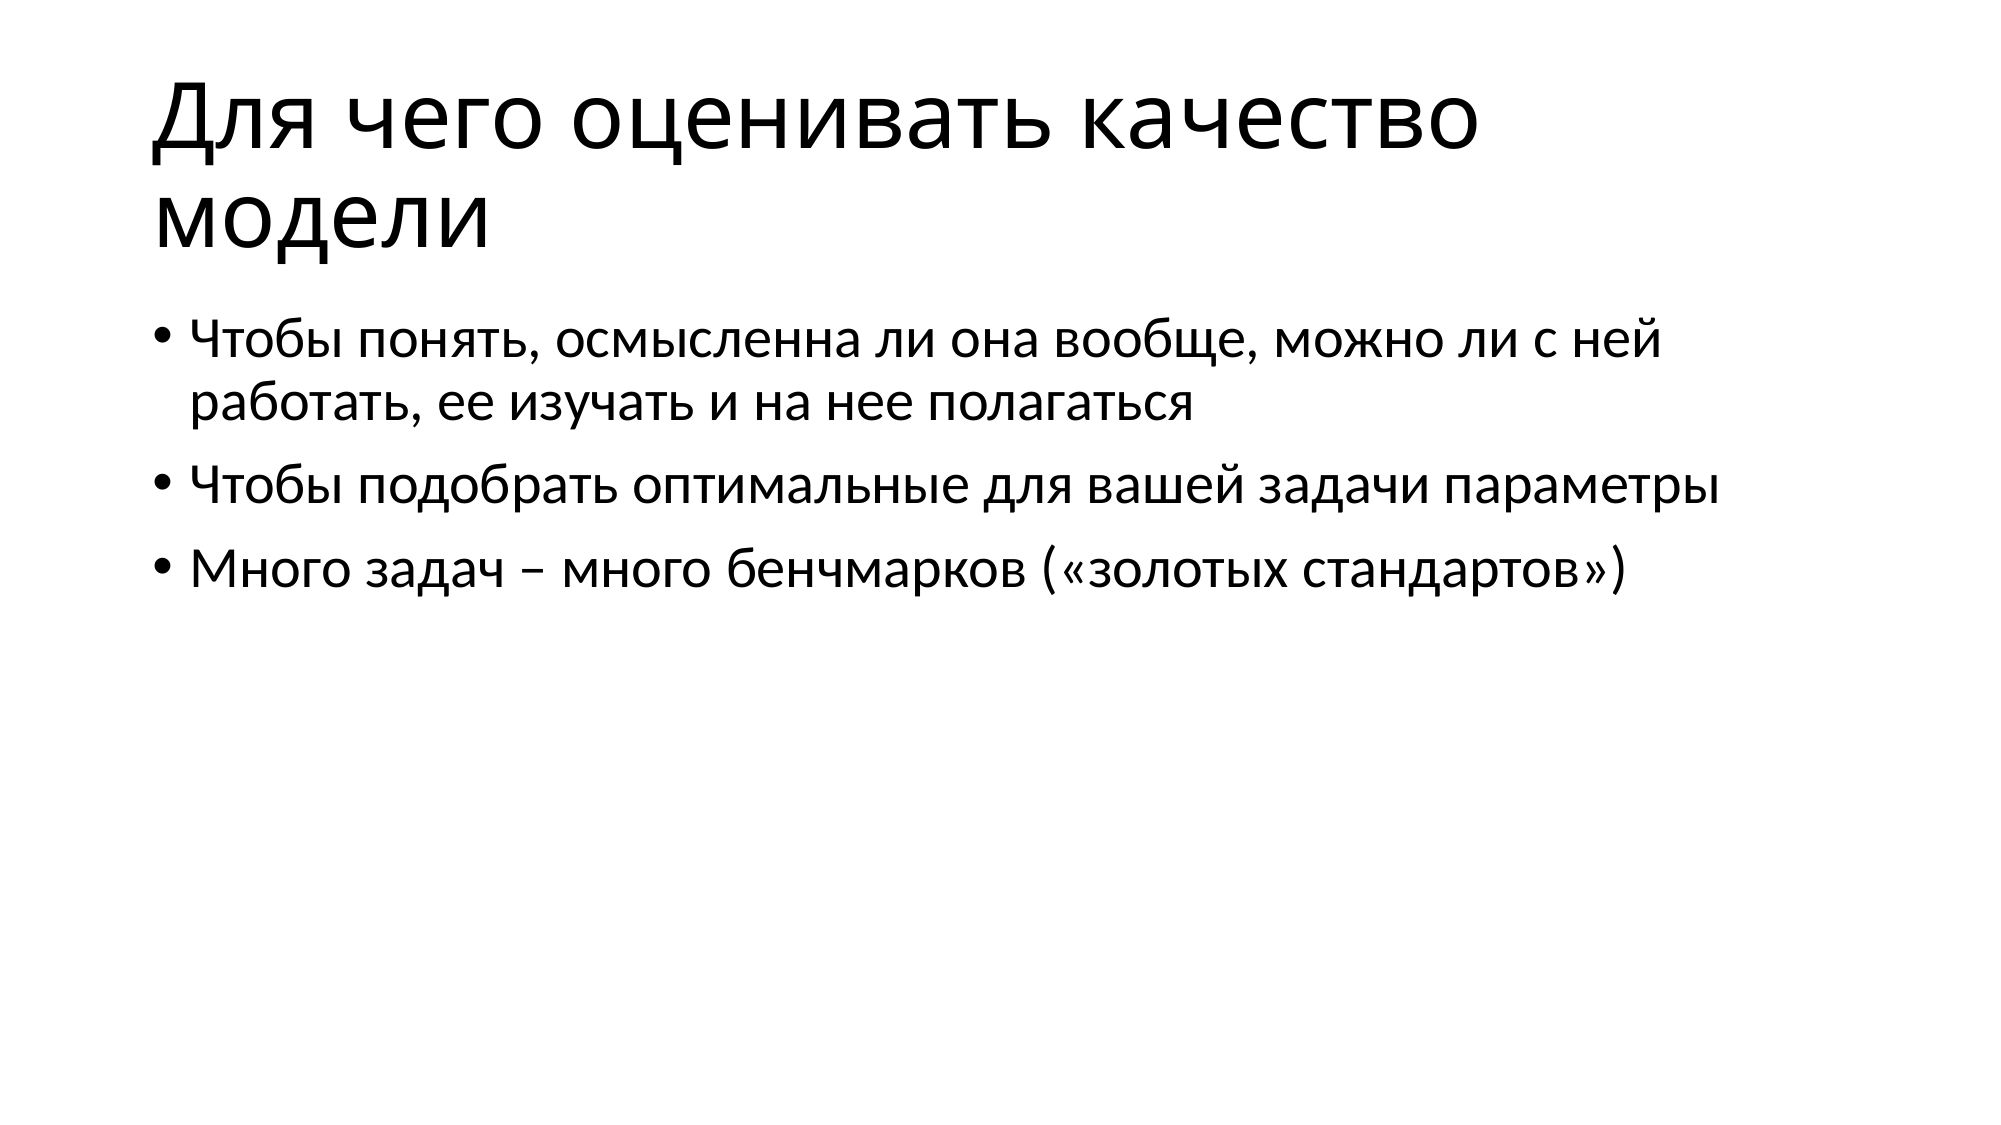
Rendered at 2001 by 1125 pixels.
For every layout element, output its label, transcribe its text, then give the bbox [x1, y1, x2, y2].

title Для чего оценивать качество модели [137, 59, 1863, 278]
list Чтобы понять, осмысленна ли она вообще, можно ли с ней работать, ее изучать и на нее полагаться Чтобы подобрать оптимальные для вашей задачи параметры Много задач – много бенчмарков («золотых стандартов») [137, 299, 1863, 1014]
